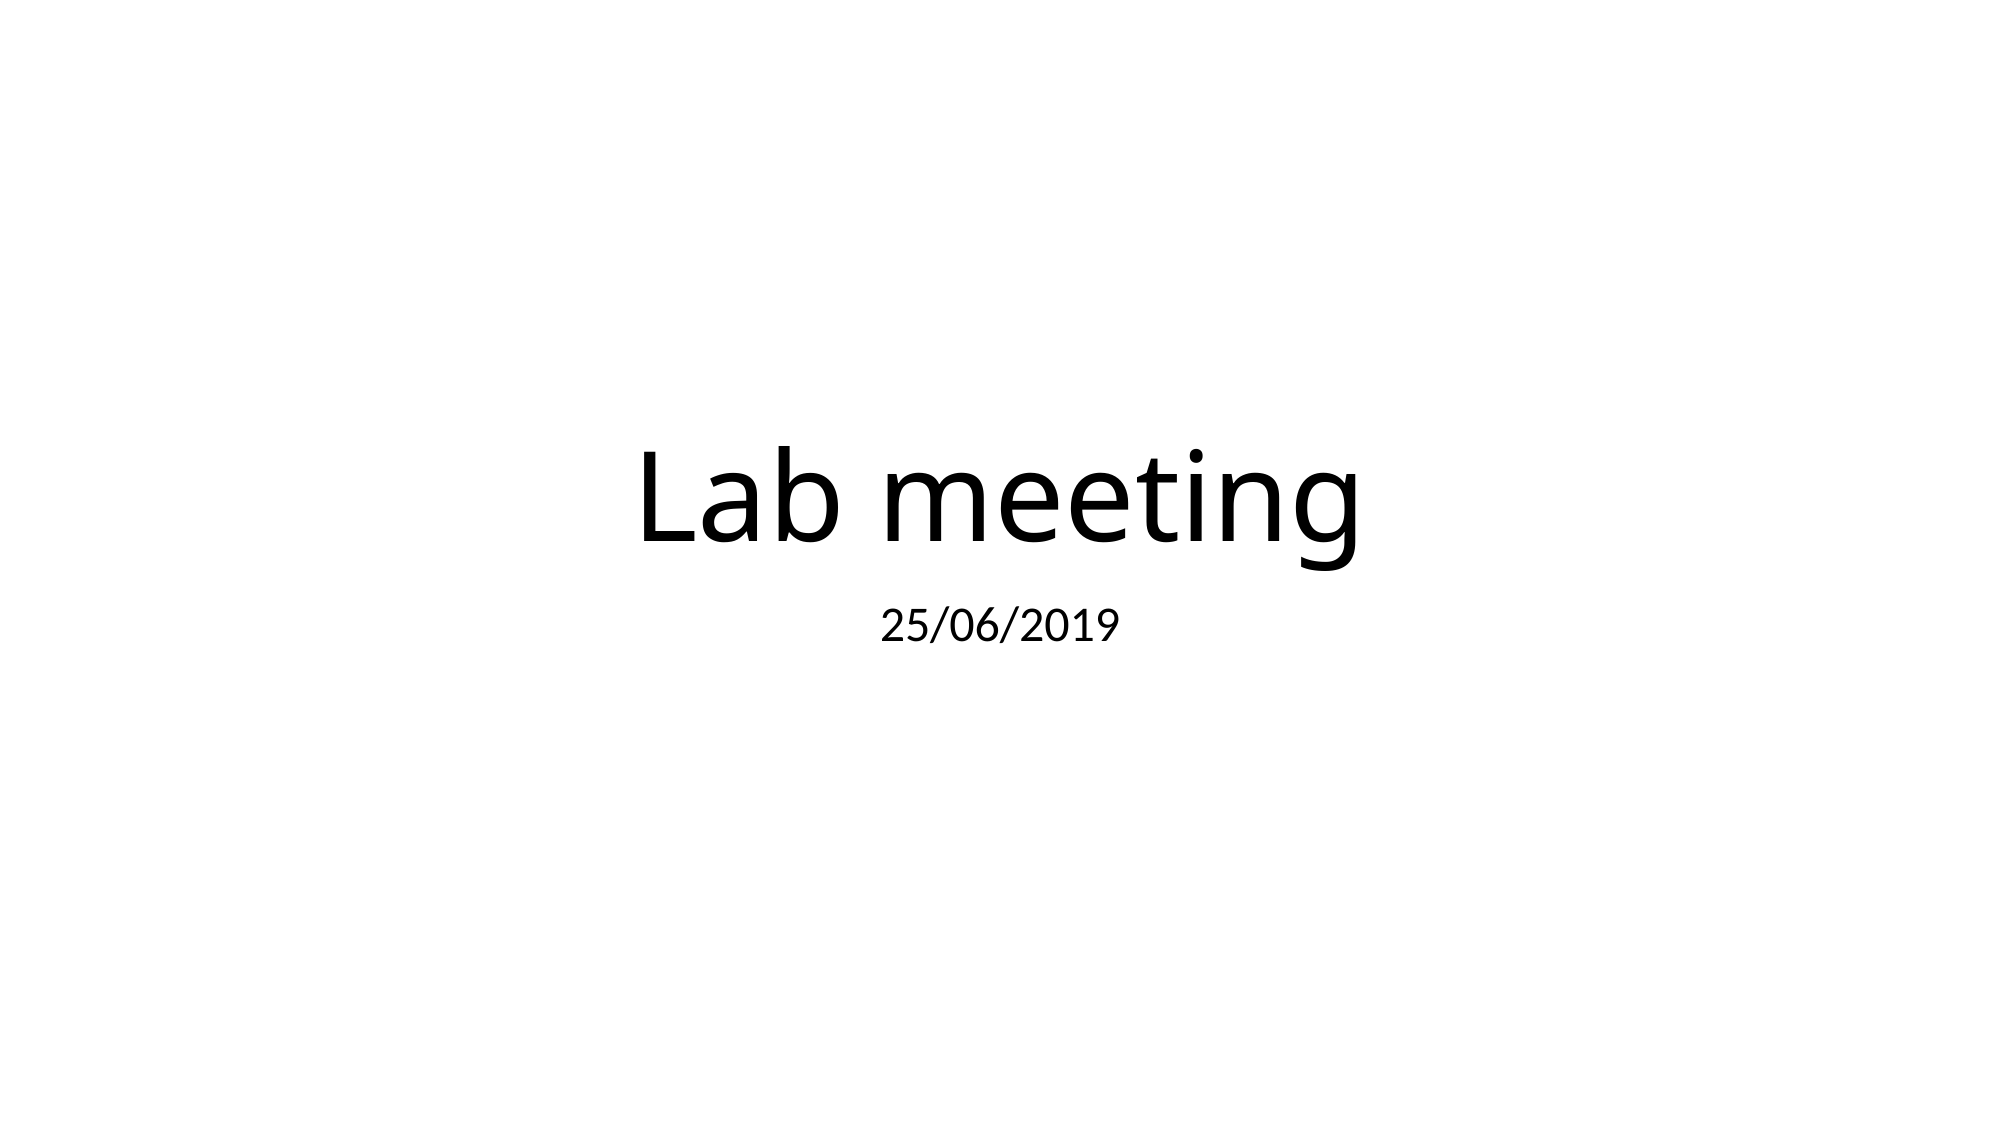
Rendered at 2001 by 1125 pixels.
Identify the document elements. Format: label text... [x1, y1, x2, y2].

subtitle 25/06/2019 [249, 590, 1750, 863]
title Lab meeting [249, 184, 1750, 576]
